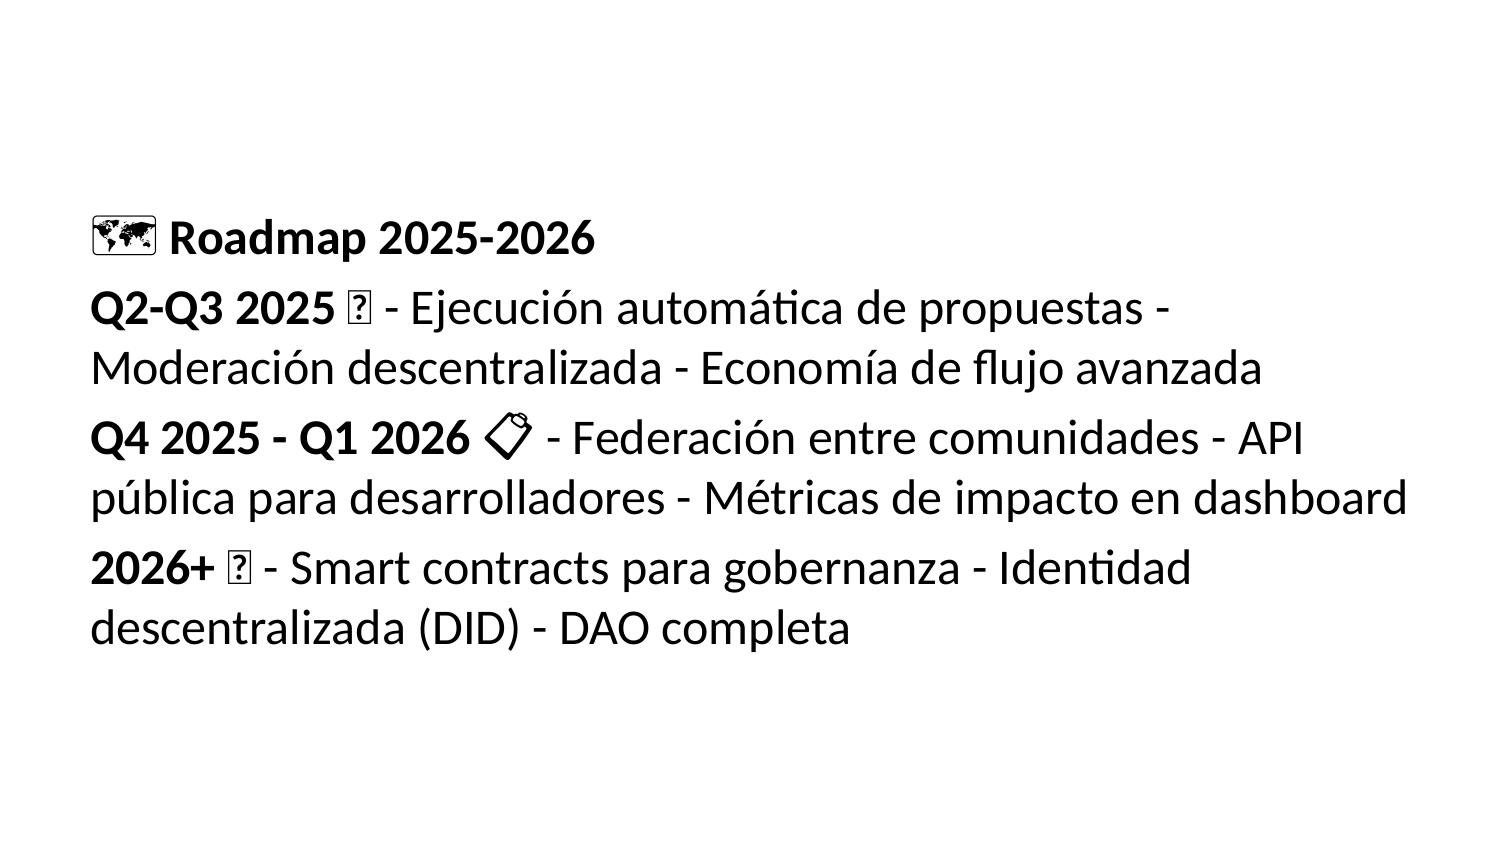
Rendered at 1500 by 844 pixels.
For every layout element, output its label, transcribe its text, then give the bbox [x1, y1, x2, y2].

list 🗺️ Roadmap 2025-2026 Q2-Q3 2025 🔄 - Ejecución automática de propuestas - Moderación descentralizada - Economía de flujo avanzada Q4 2025 - Q1 2026 📋 - Federación entre comunidades - API pública para desarrolladores - Métricas de impacto en dashboard 2026+ 🔮 - Smart contracts para gobernanza - Identidad descentralizada (DID) - DAO completa [75, 196, 1425, 754]
